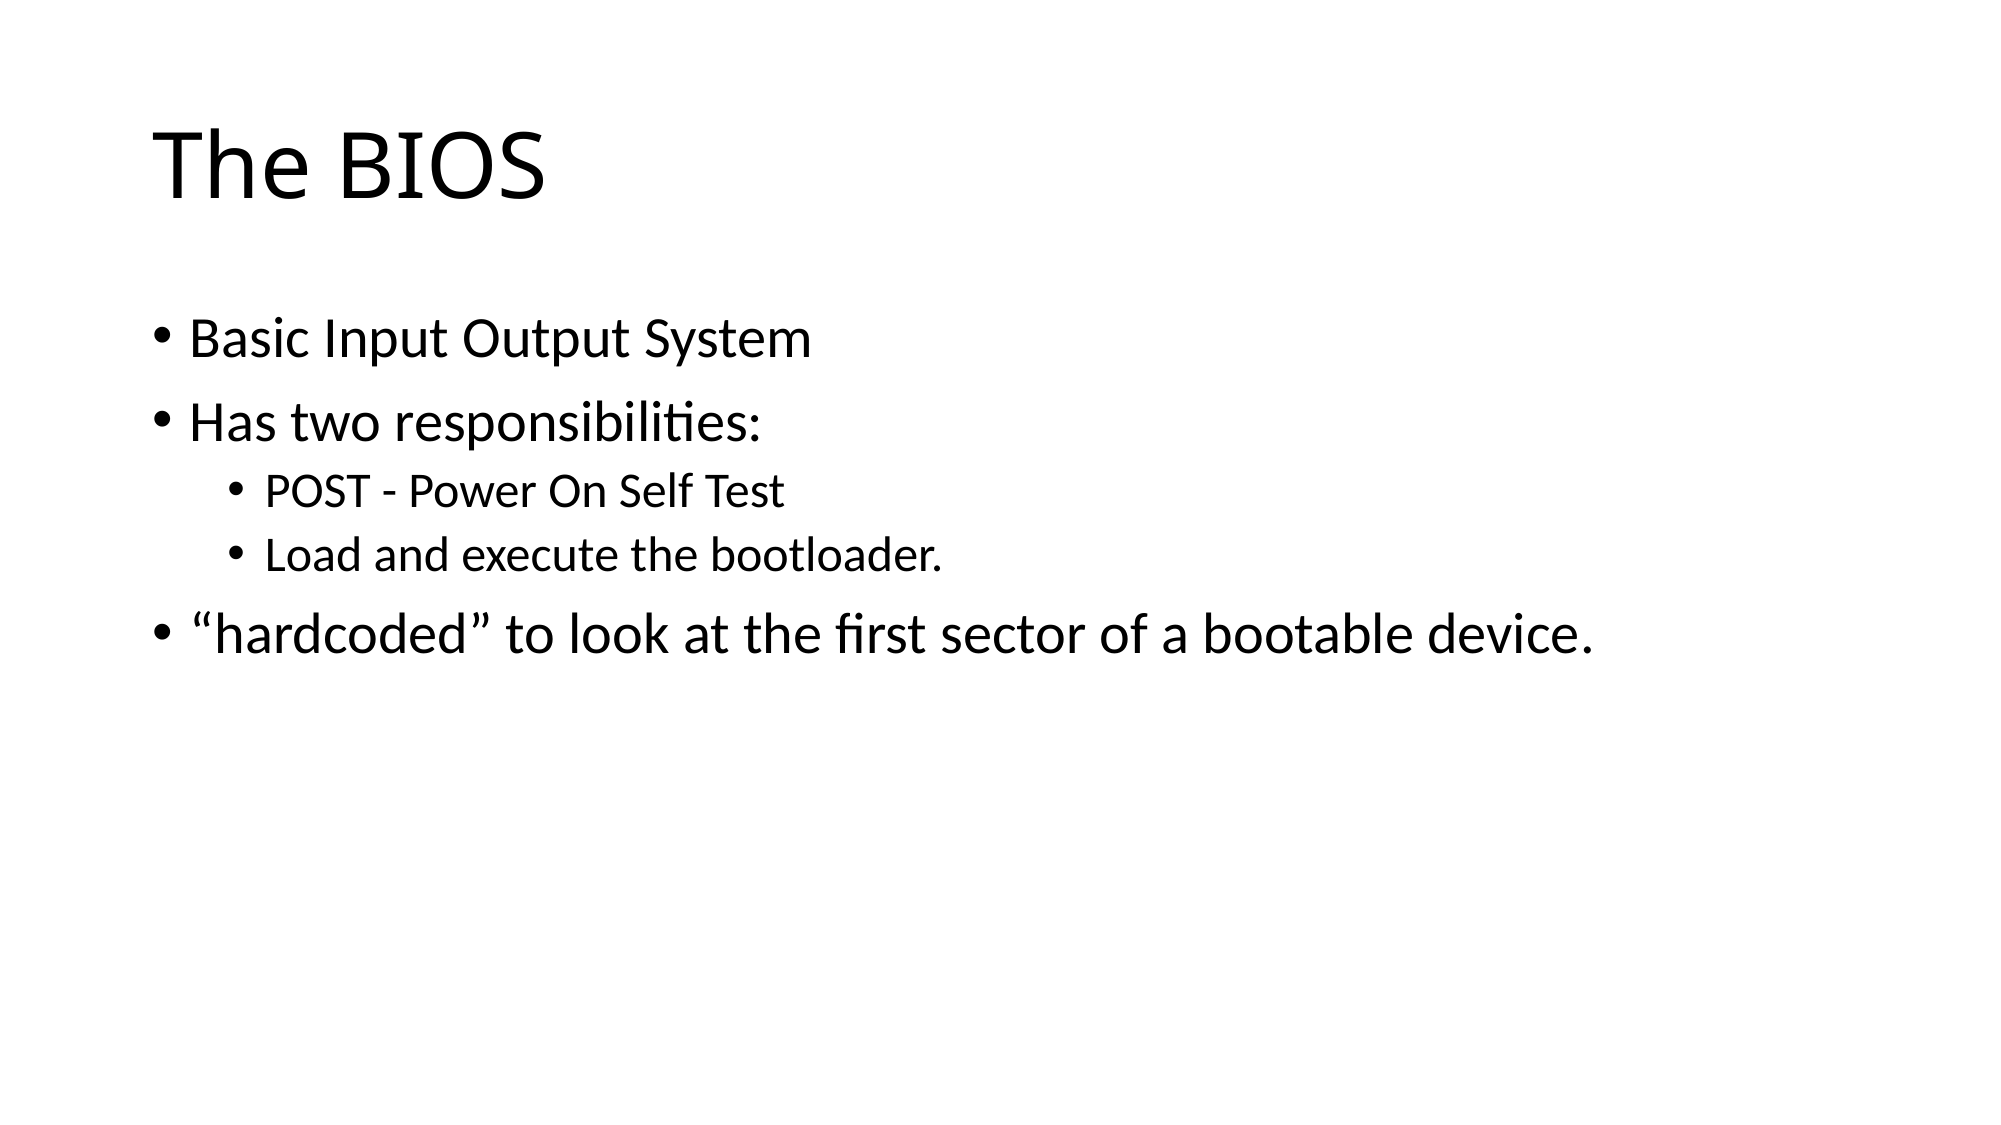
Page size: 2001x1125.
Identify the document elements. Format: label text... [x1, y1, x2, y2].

list Basic Input Output System Has two responsibilities: POST - Power On Self Test Load and execute the bootloader. “hardcoded” to look at the first sector of a bootable device. [137, 299, 1863, 1014]
title The BIOS [137, 59, 1863, 278]
